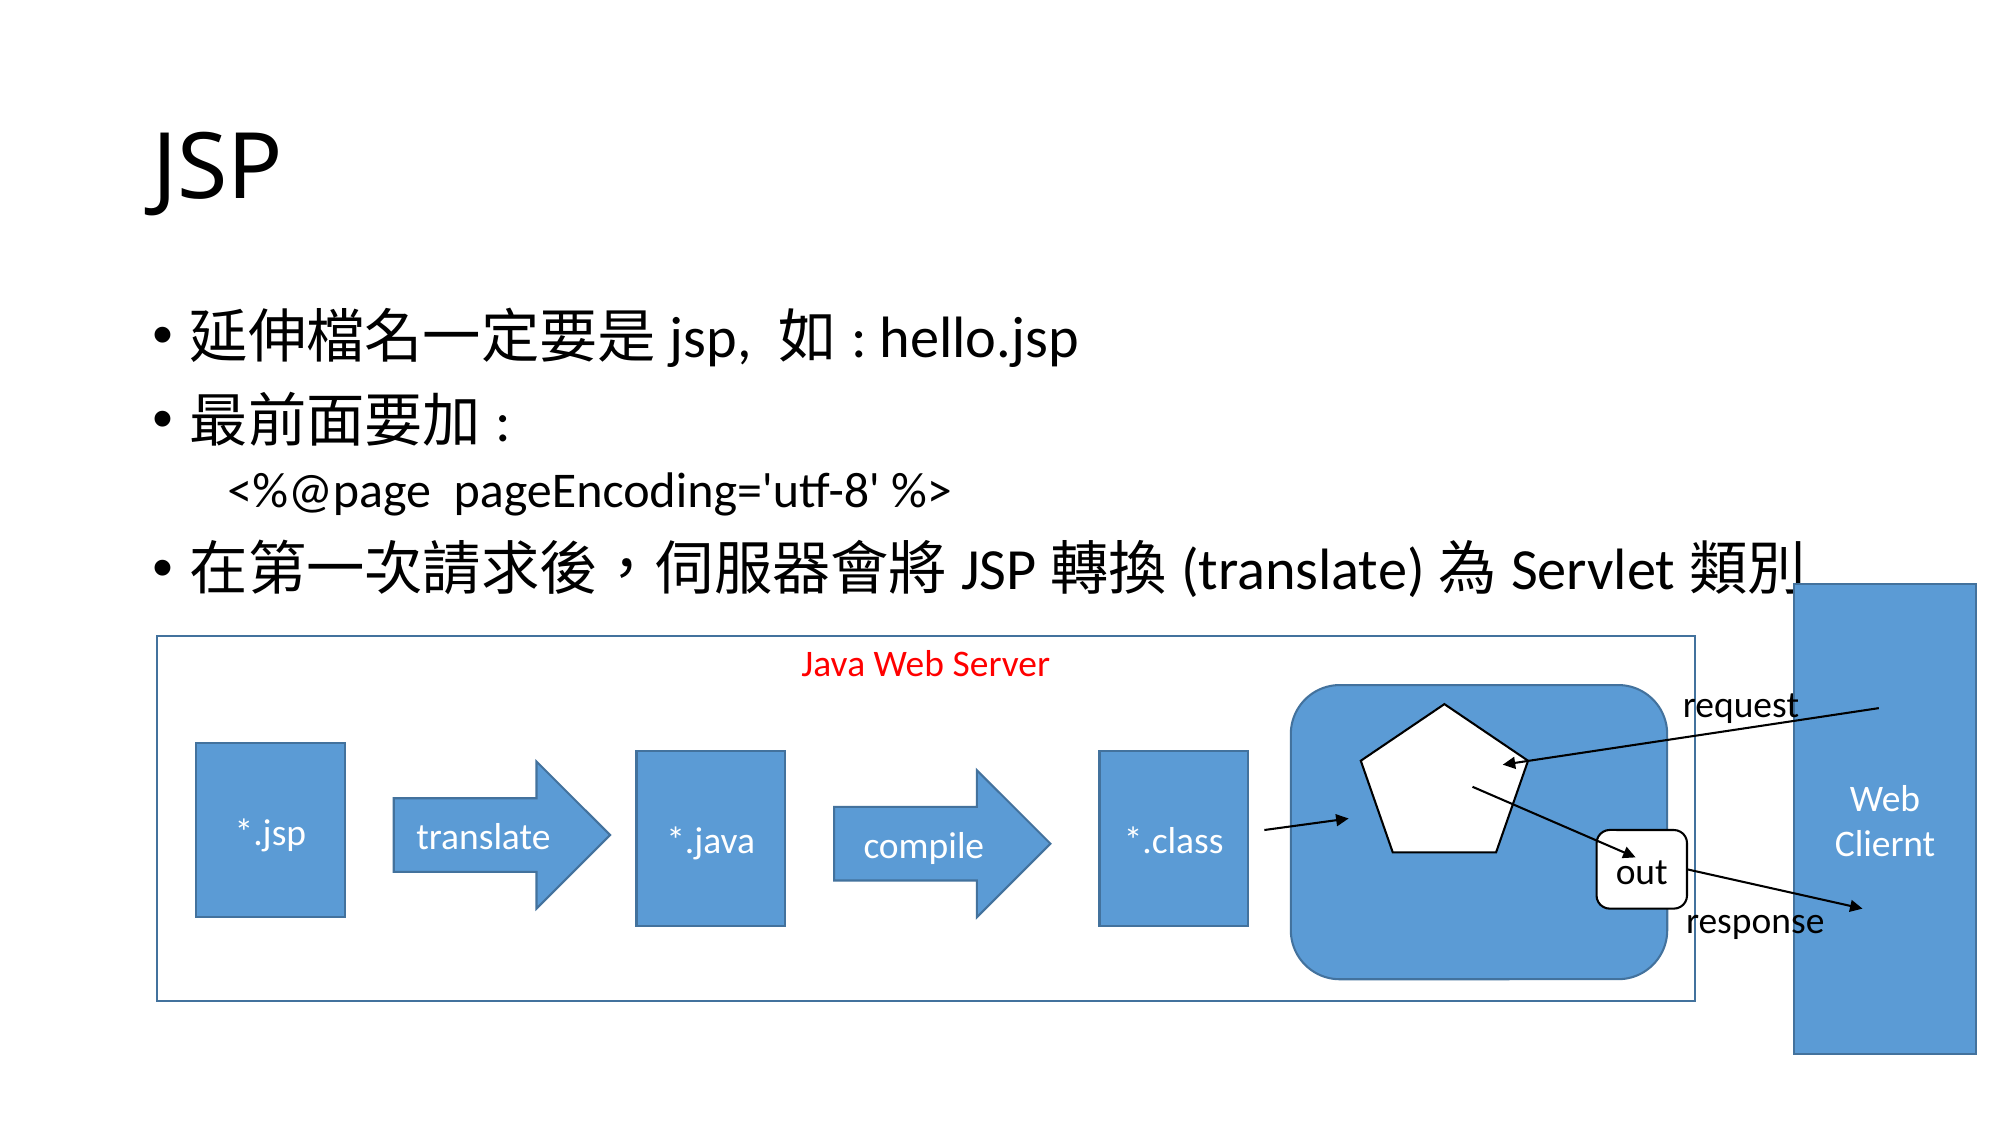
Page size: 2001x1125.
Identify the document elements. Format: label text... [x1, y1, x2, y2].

text_box out [1595, 828, 1689, 910]
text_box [1472, 786, 1636, 858]
text_box response [1671, 889, 1840, 949]
text_box [1359, 702, 1528, 854]
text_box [1264, 818, 1349, 830]
title JSP [137, 59, 1863, 278]
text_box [1686, 869, 1863, 909]
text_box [1502, 708, 1879, 765]
text_box Java Web Server [156, 635, 1696, 1002]
text_box Web Cliernt [1793, 583, 1977, 1055]
text_box [1289, 684, 1669, 981]
list 延伸檔名一定要是jsp, 如: hello.jsp 最前面要加: <%@page pageEncoding='utf-8' %> 在第一次請求後，伺服器會將JSP轉換(translate)為Servlet類別 [137, 299, 1863, 1014]
text_box request [1668, 672, 1815, 708]
